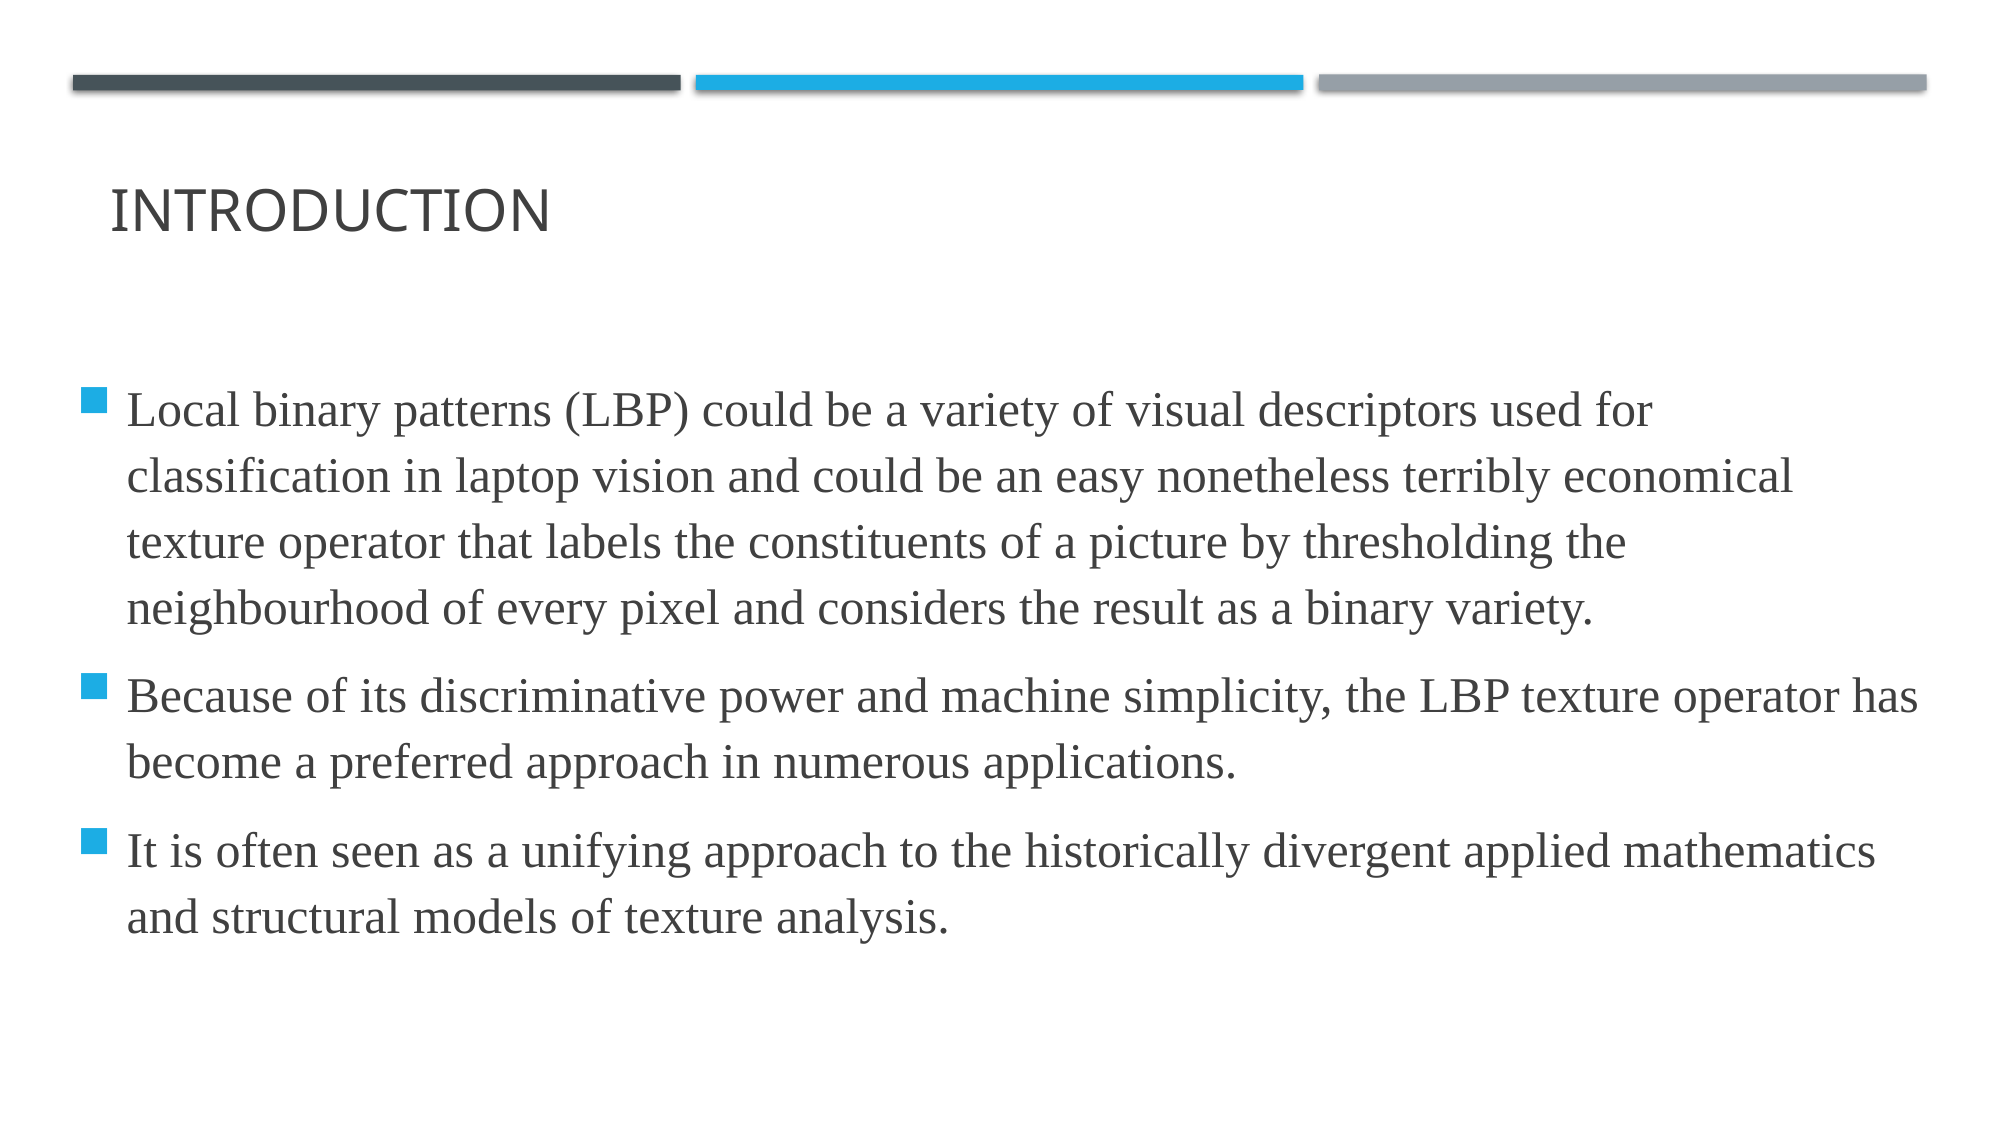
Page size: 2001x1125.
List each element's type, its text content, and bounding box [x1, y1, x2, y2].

title introduction [95, 55, 1905, 244]
list Local binary patterns (LBP) could be a variety of visual descriptors used for classification in laptop vision and could be an easy nonetheless terribly economical texture operator that labels the constituents of a picture by thresholding the neighbourhood of every pixel and considers the result as a binary variety. Because of its discriminative power and machine simplicity, the LBP texture operator has become a preferred approach in numerous applications. It is often seen as a unifying approach to the historically divergent applied mathematics and structural models of texture analysis. [61, 244, 1939, 1070]
